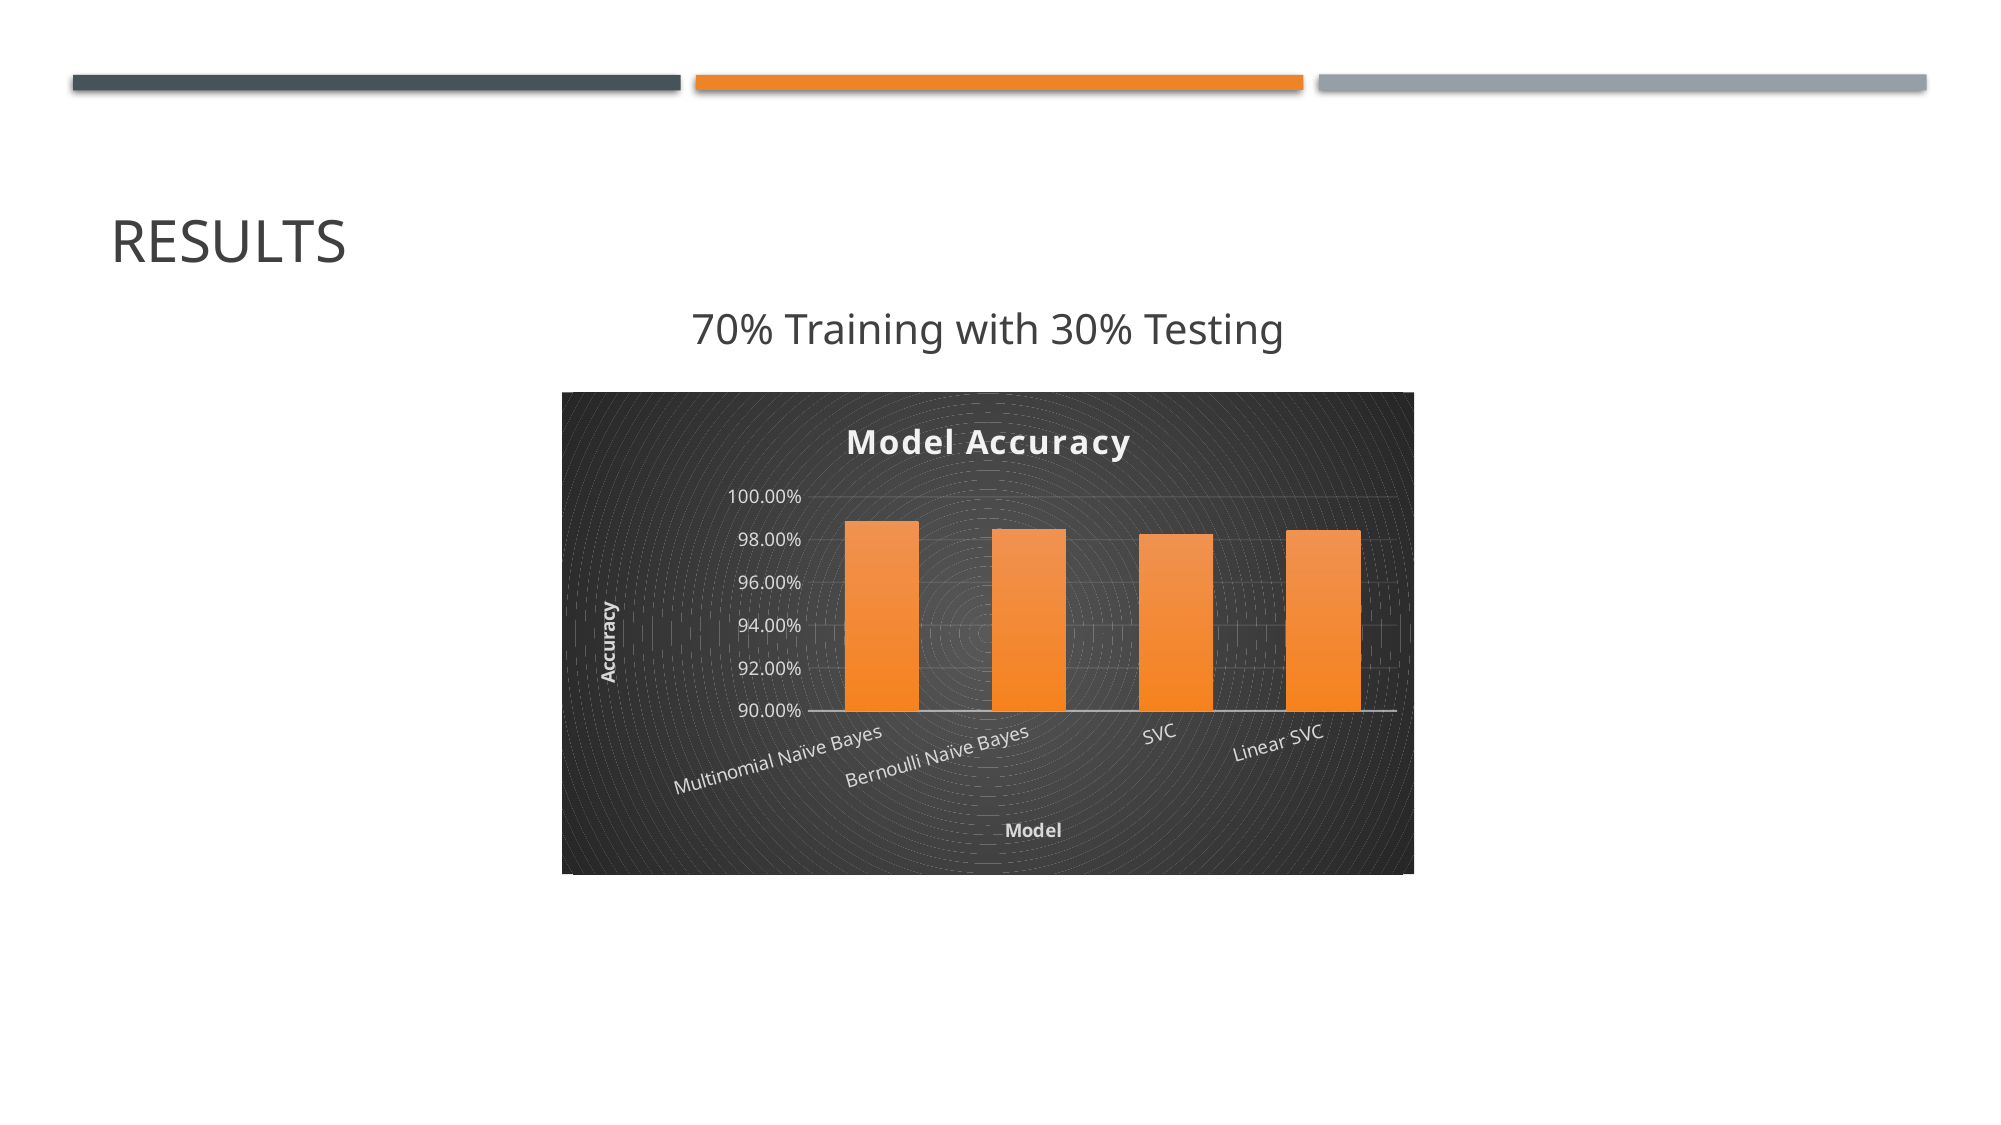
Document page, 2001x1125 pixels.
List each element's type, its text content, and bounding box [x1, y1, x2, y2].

title Results [95, 119, 1905, 282]
list 70% Training with 30% Testing [562, 281, 1415, 374]
chart [561, 391, 1415, 875]
